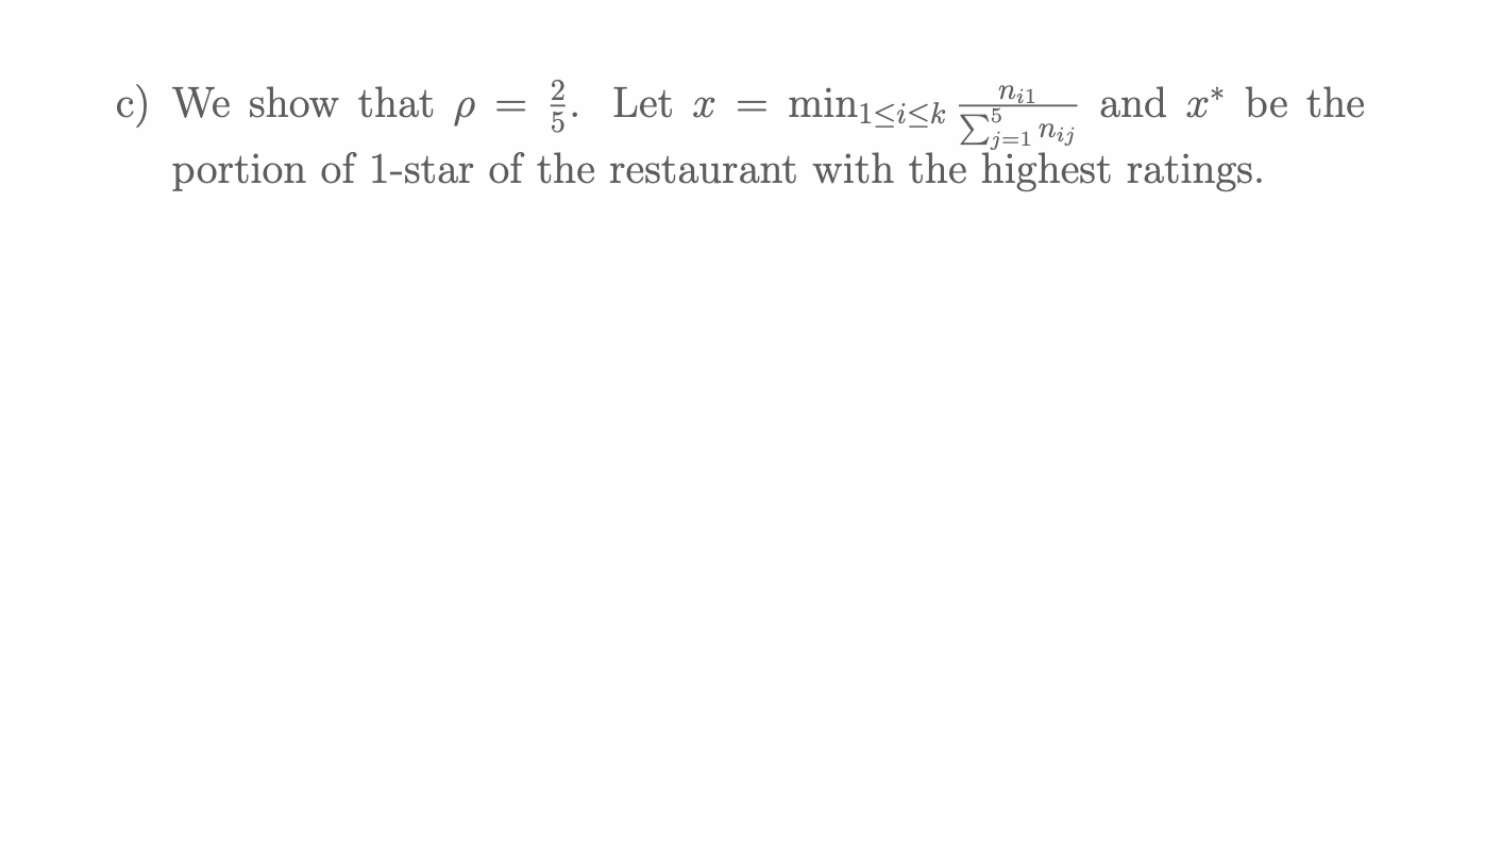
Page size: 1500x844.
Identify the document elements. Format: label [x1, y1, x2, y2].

picture [99, 67, 1400, 212]
